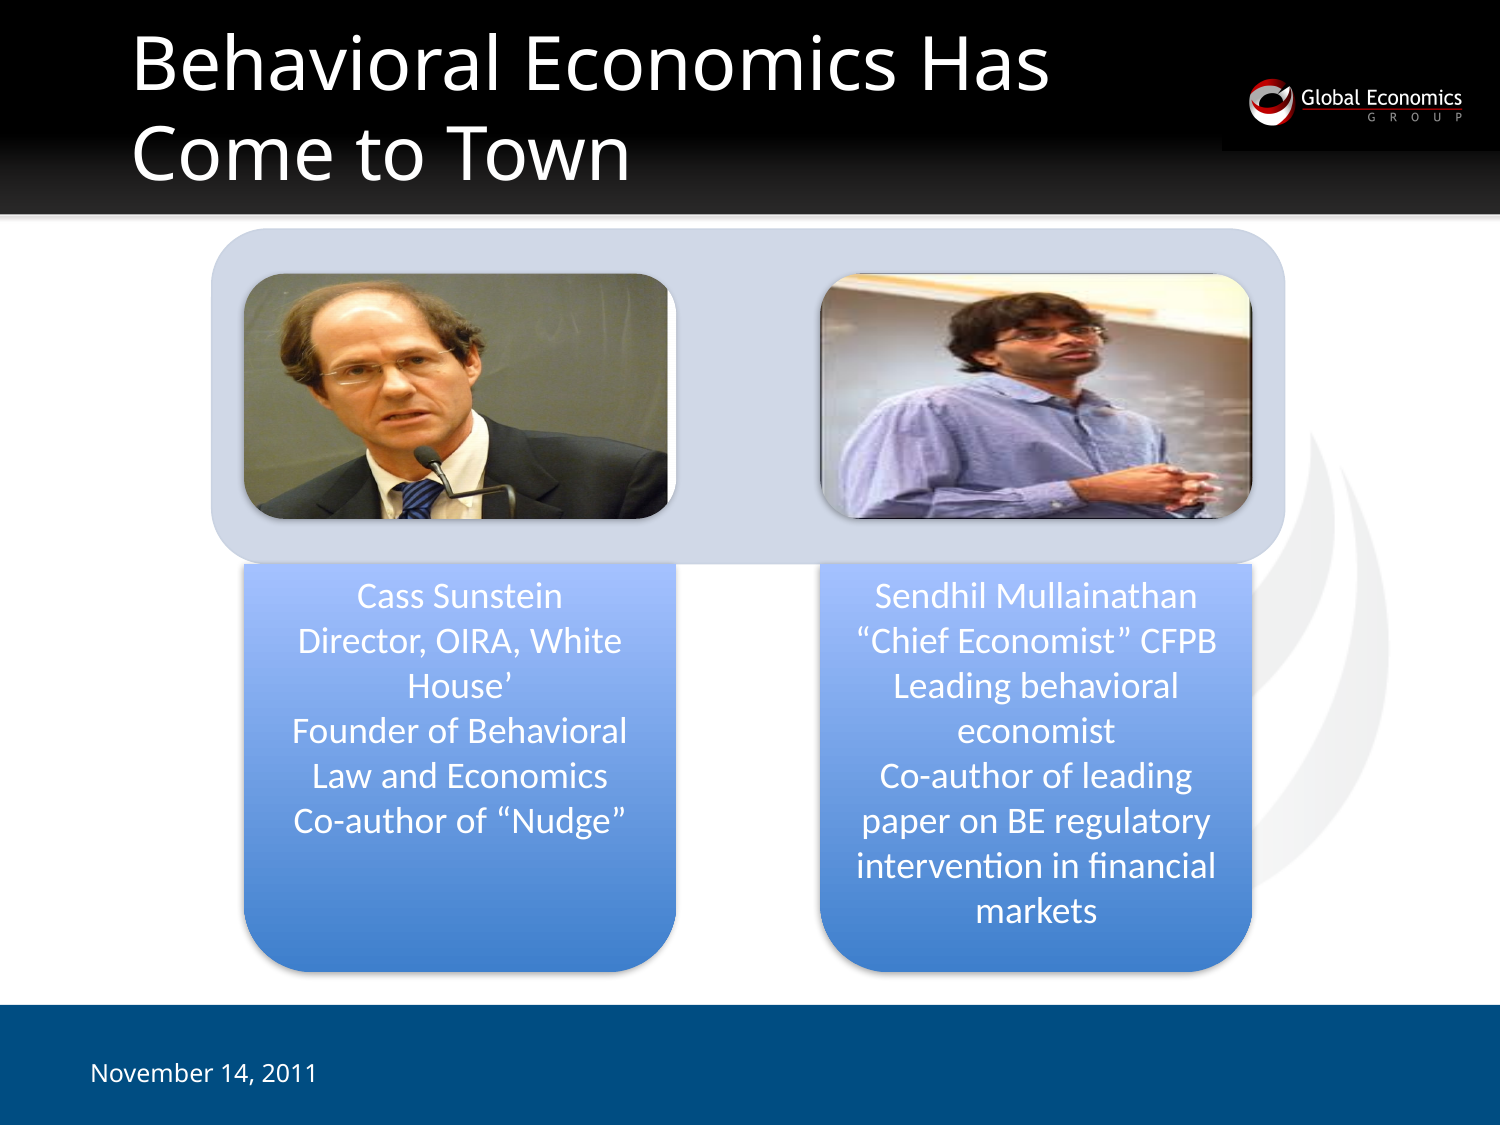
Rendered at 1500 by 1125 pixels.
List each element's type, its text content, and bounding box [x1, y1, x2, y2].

title Behavioral Economics Has Come to Town [115, 0, 1221, 211]
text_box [211, 228, 1285, 973]
picture [0, 0, 1500, 273]
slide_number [75, 1042, 425, 1103]
